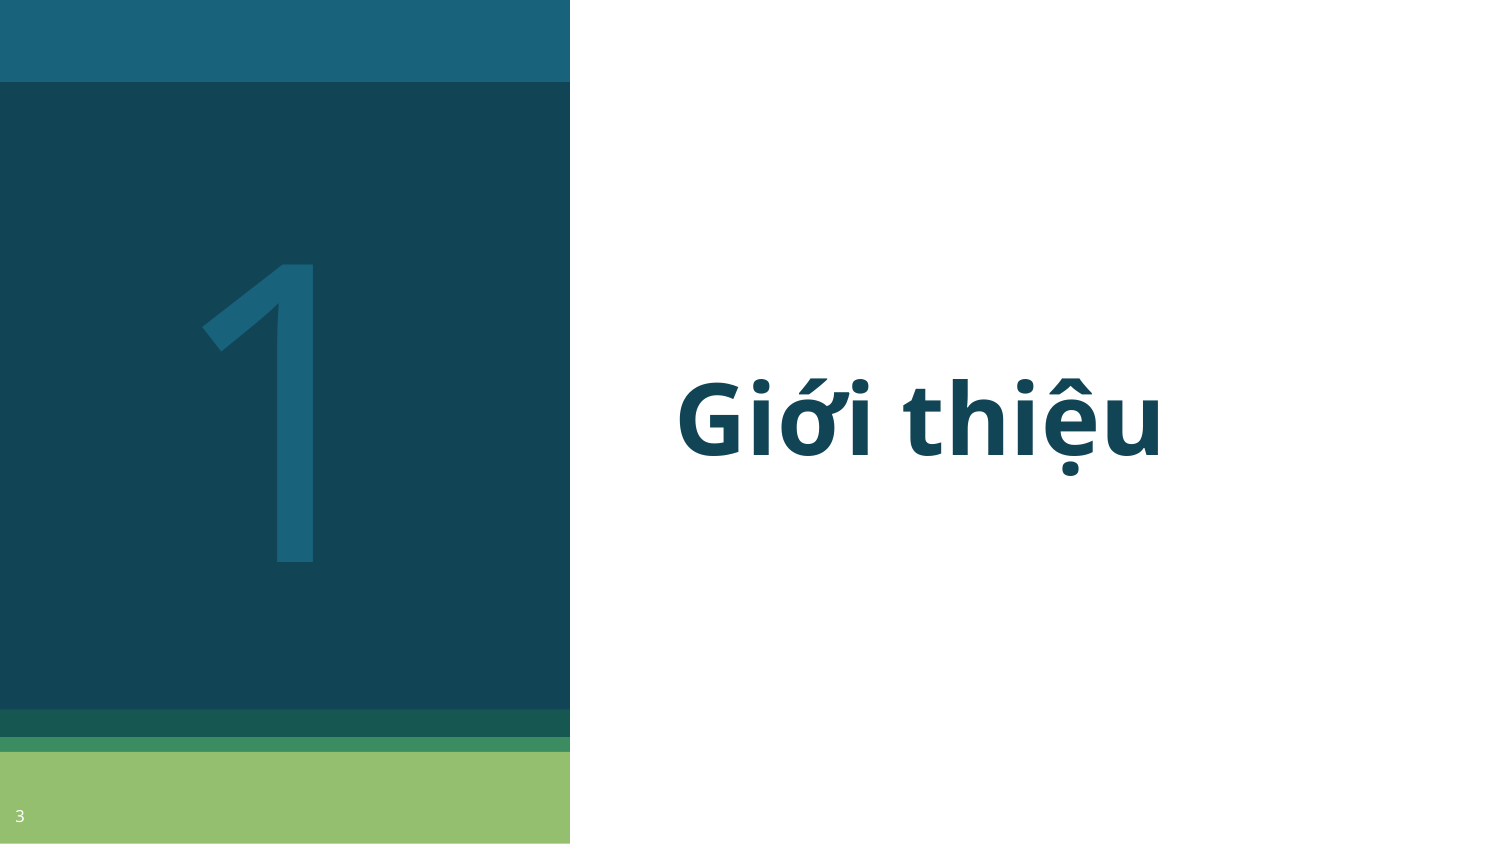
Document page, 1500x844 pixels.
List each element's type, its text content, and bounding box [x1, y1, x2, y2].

text_box 1 [0, 82, 570, 709]
slide_number 3 [0, 790, 49, 844]
title Giới thiệu [659, 300, 1399, 491]
